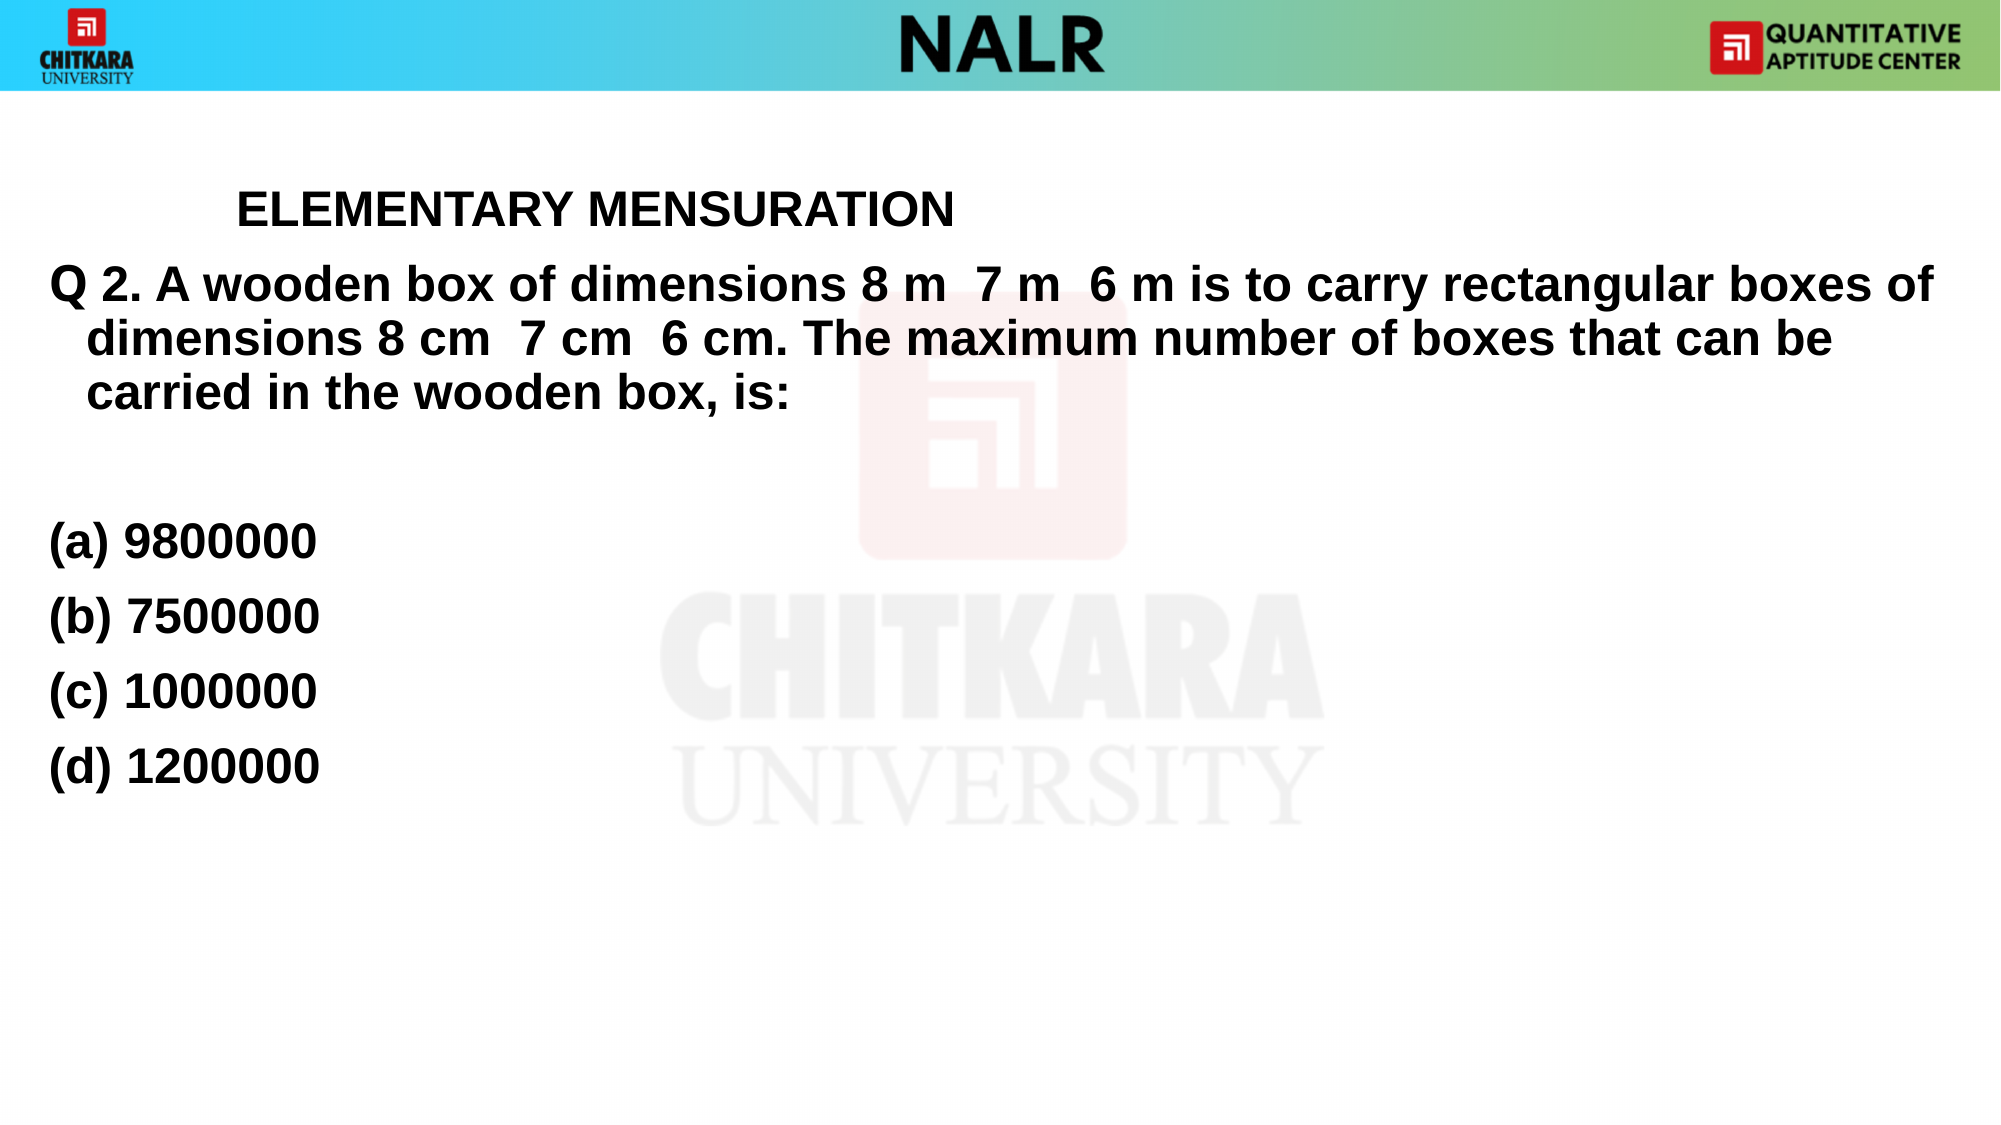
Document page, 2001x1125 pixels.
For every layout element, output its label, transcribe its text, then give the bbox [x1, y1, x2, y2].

picture [0, 0, 2001, 1125]
title [41, 31, 1959, 142]
list ELEMENTARY MENSURATION Q 2. A wooden box of dimensions 8 m 7 m 6 m is to carry rectangular boxes of dimensions 8 cm 7 cm 6 cm. The maximum number of boxes that can be carried in the wooden box, is: 9800000 (b) 7500000 (c) 1000000 (d) 1200000 [33, 175, 1959, 1053]
